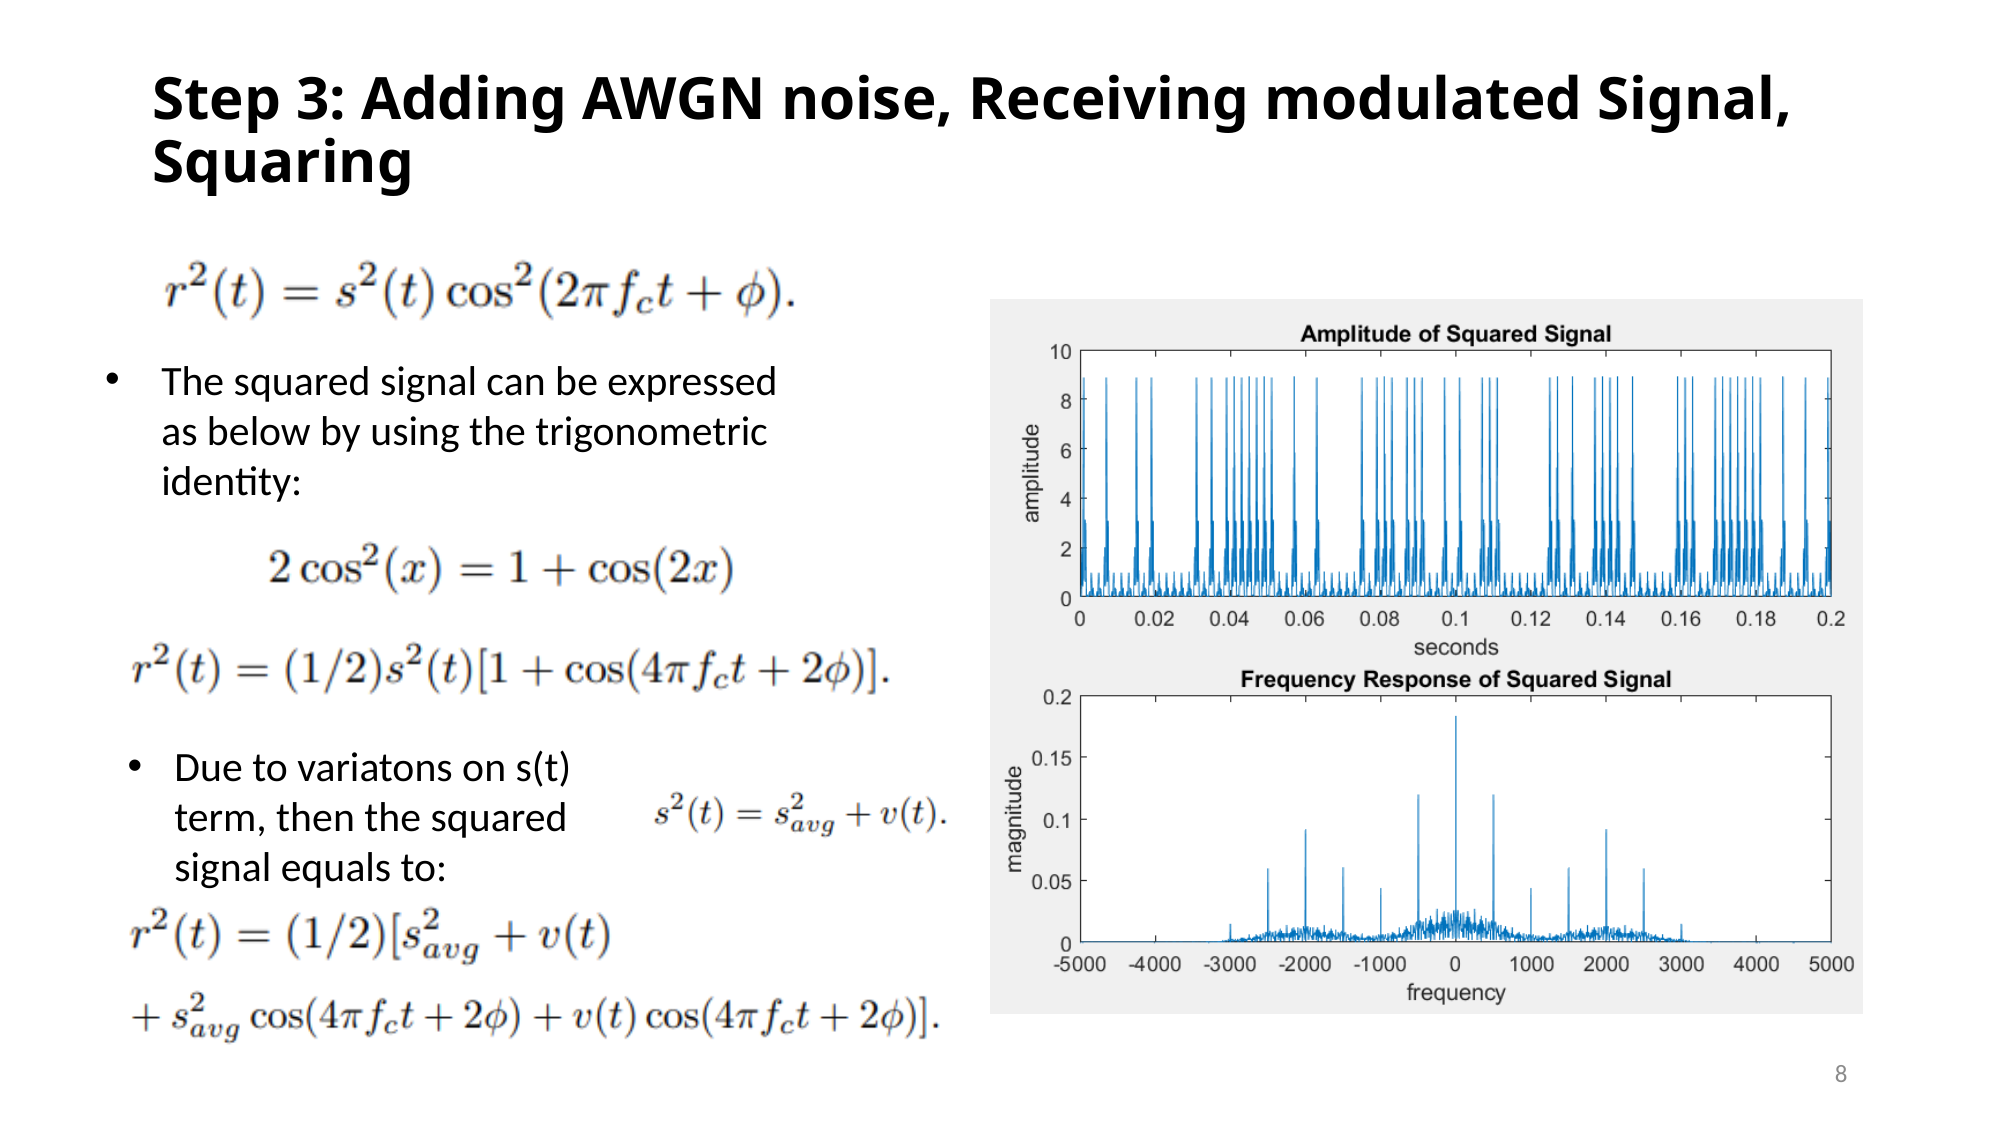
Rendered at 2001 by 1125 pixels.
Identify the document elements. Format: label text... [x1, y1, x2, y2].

text_box The squared signal can be expressed as below by using the trigonometric identity: [89, 345, 836, 511]
text_box Due to variatons on s(t) term, then the squared signal equals to: [112, 732, 621, 898]
title Step 3: Adding AWGN noise, Receiving modulated Signal, Squaring [137, 23, 1863, 241]
picture [620, 753, 958, 864]
slide_number 8 [1412, 1042, 1863, 1103]
picture [137, 233, 810, 346]
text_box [120, 884, 956, 1054]
picture [990, 299, 1863, 1014]
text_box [101, 523, 918, 725]
